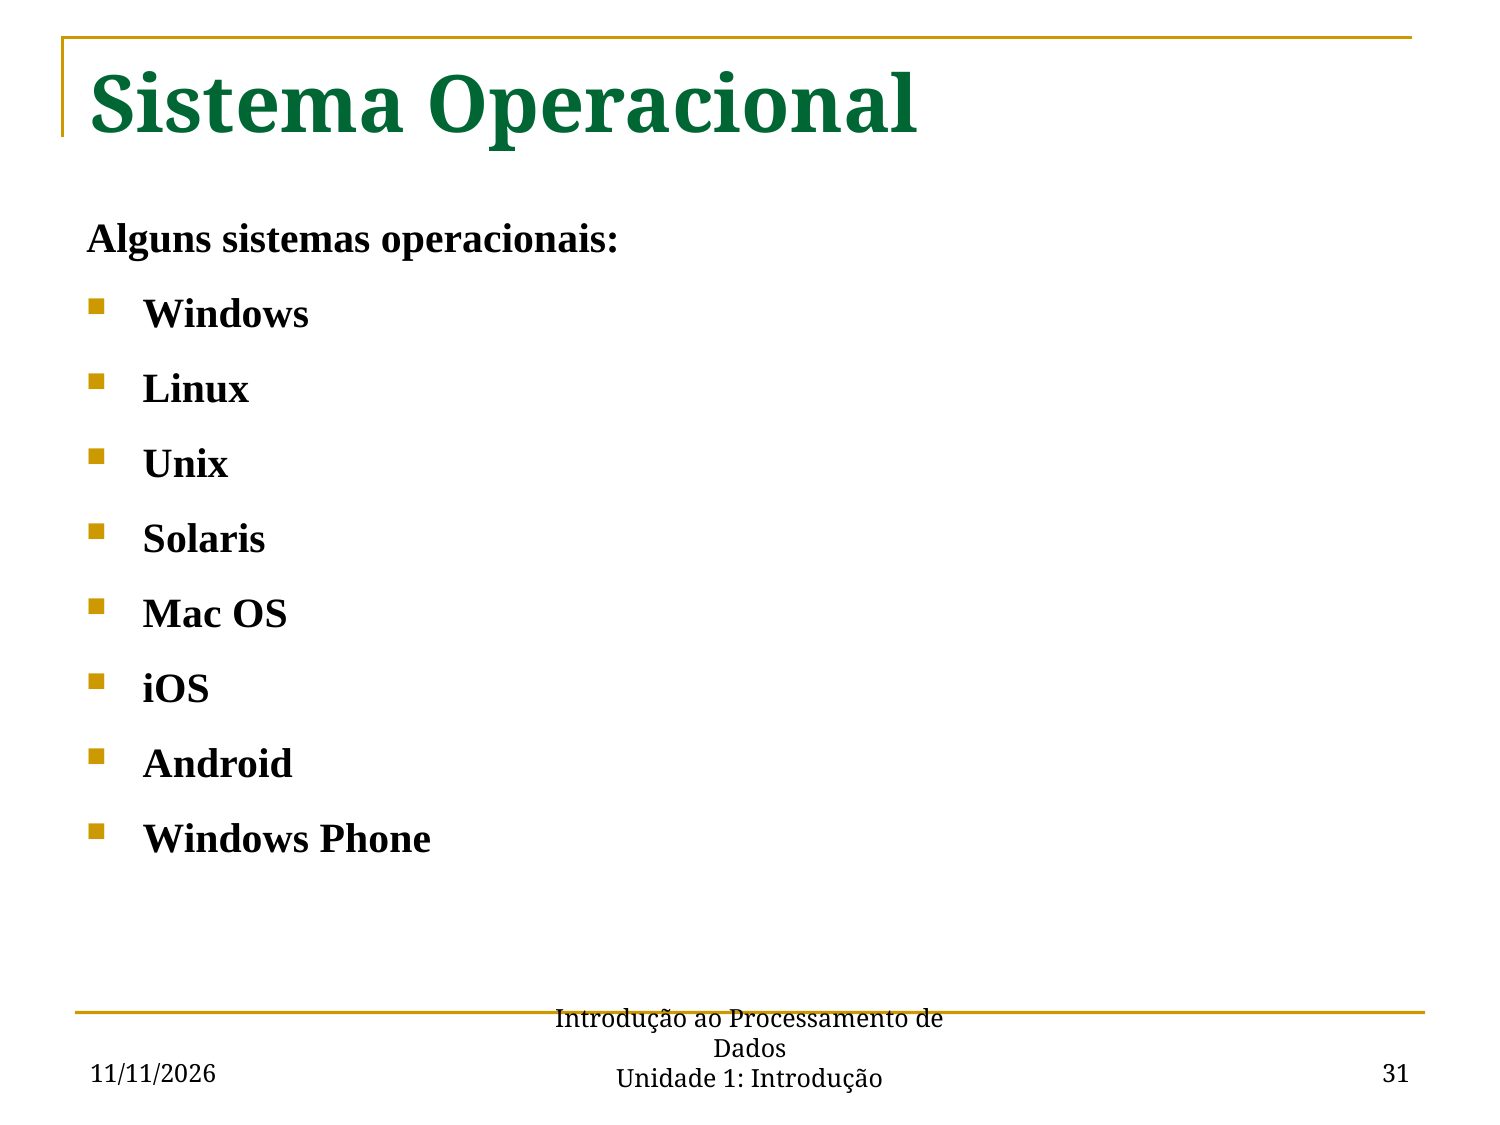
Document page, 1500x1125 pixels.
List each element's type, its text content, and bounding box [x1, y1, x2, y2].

list Alguns sistemas operacionais: Windows Linux Unix Solaris Mac OS iOS Android Windows Phone [71, 202, 1422, 312]
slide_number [74, 1023, 426, 1100]
slide_number 31 [1074, 1023, 1426, 1100]
title Sistema Operacional [75, 45, 1460, 176]
footer Introdução ao Processamento de Dados Unidade 1: Introdução [512, 1024, 988, 1101]
